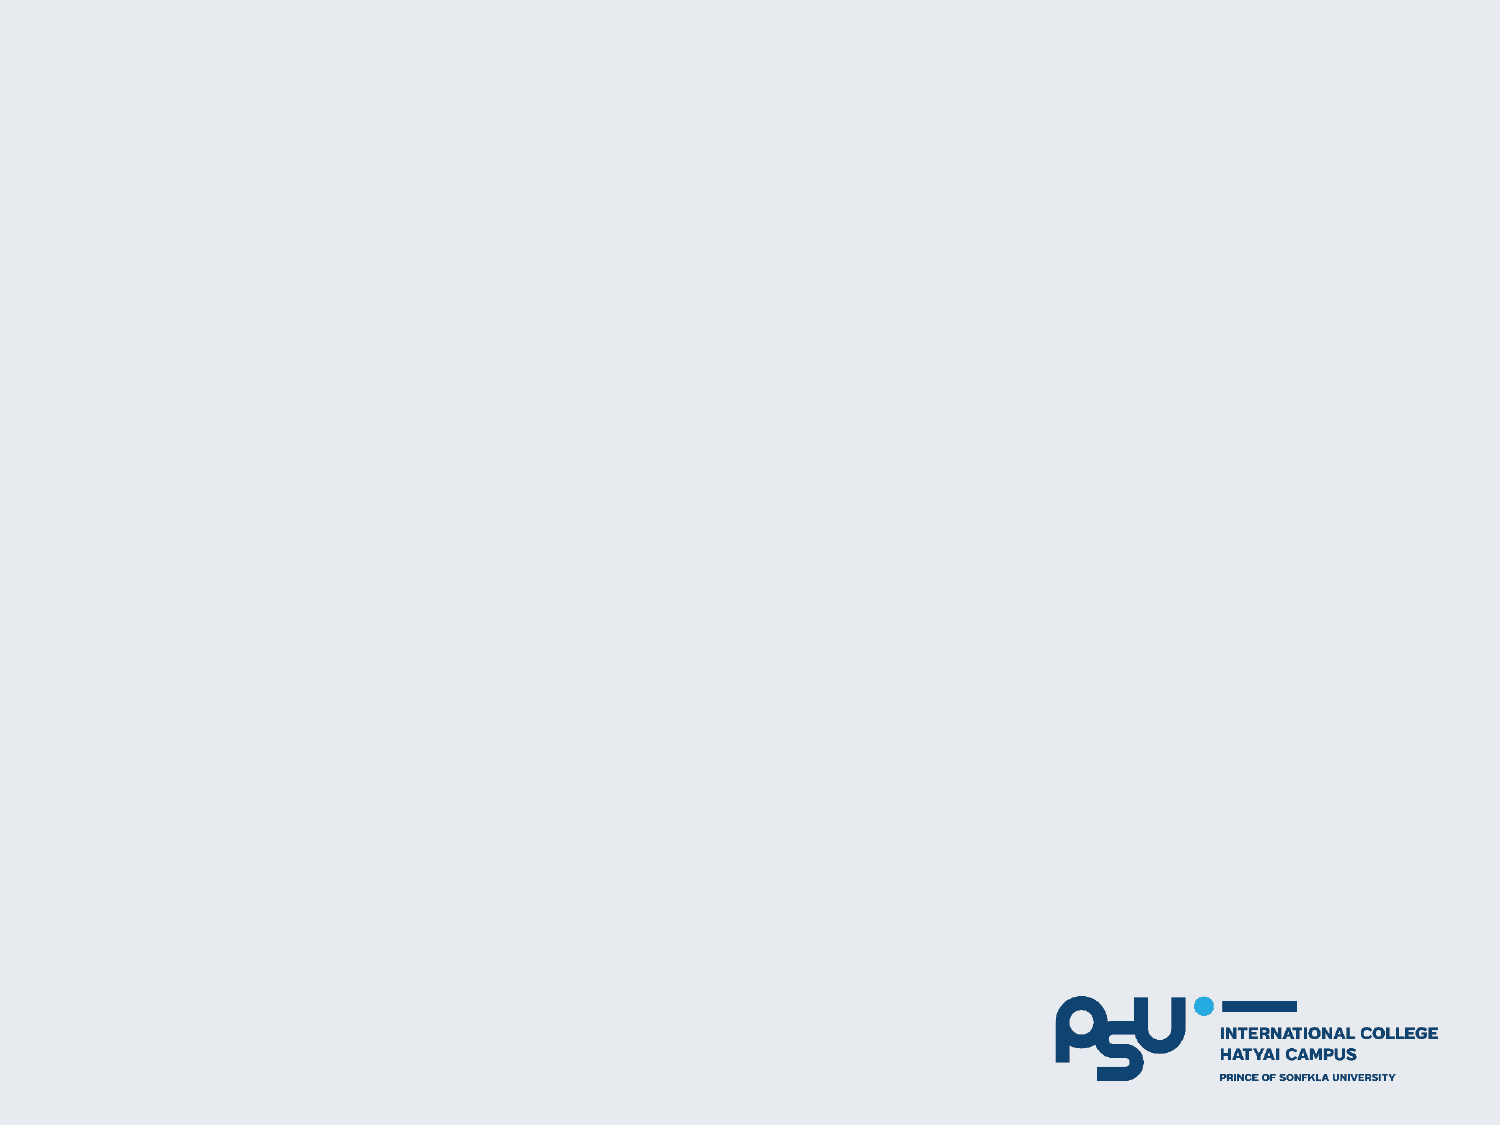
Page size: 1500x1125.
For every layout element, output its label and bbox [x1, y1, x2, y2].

picture [1026, 978, 1467, 1102]
